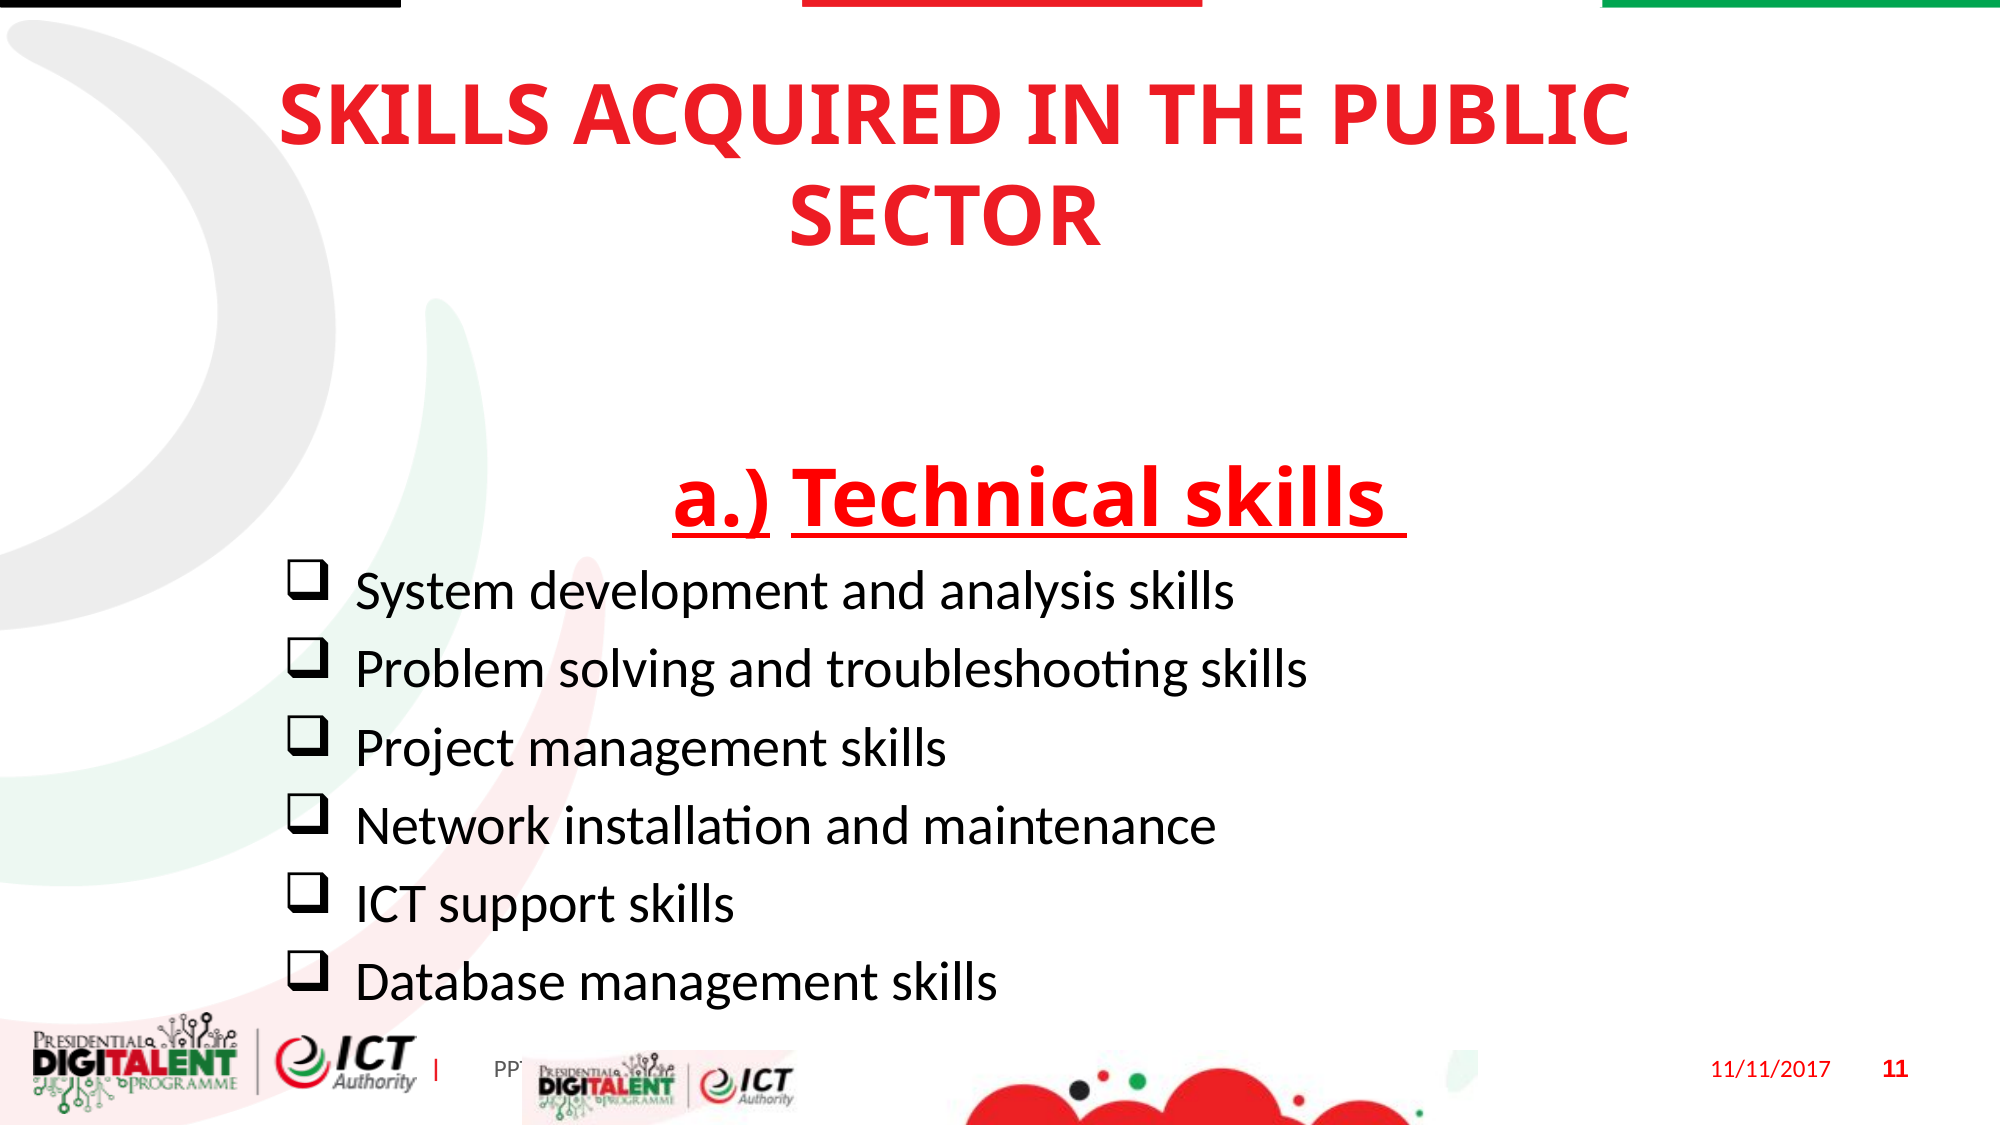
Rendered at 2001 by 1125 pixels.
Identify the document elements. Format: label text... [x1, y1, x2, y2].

subtitle a.) Technical skills System development and analysis skills Problem solving and troubleshooting skills Project management skills Network installation and maintenance ICT support skills Database management skills [268, 346, 1812, 1101]
title SKILLS ACQUIRED IN THE PUBLIC SECTOR [205, 0, 1706, 324]
picture [0, 20, 1478, 1125]
